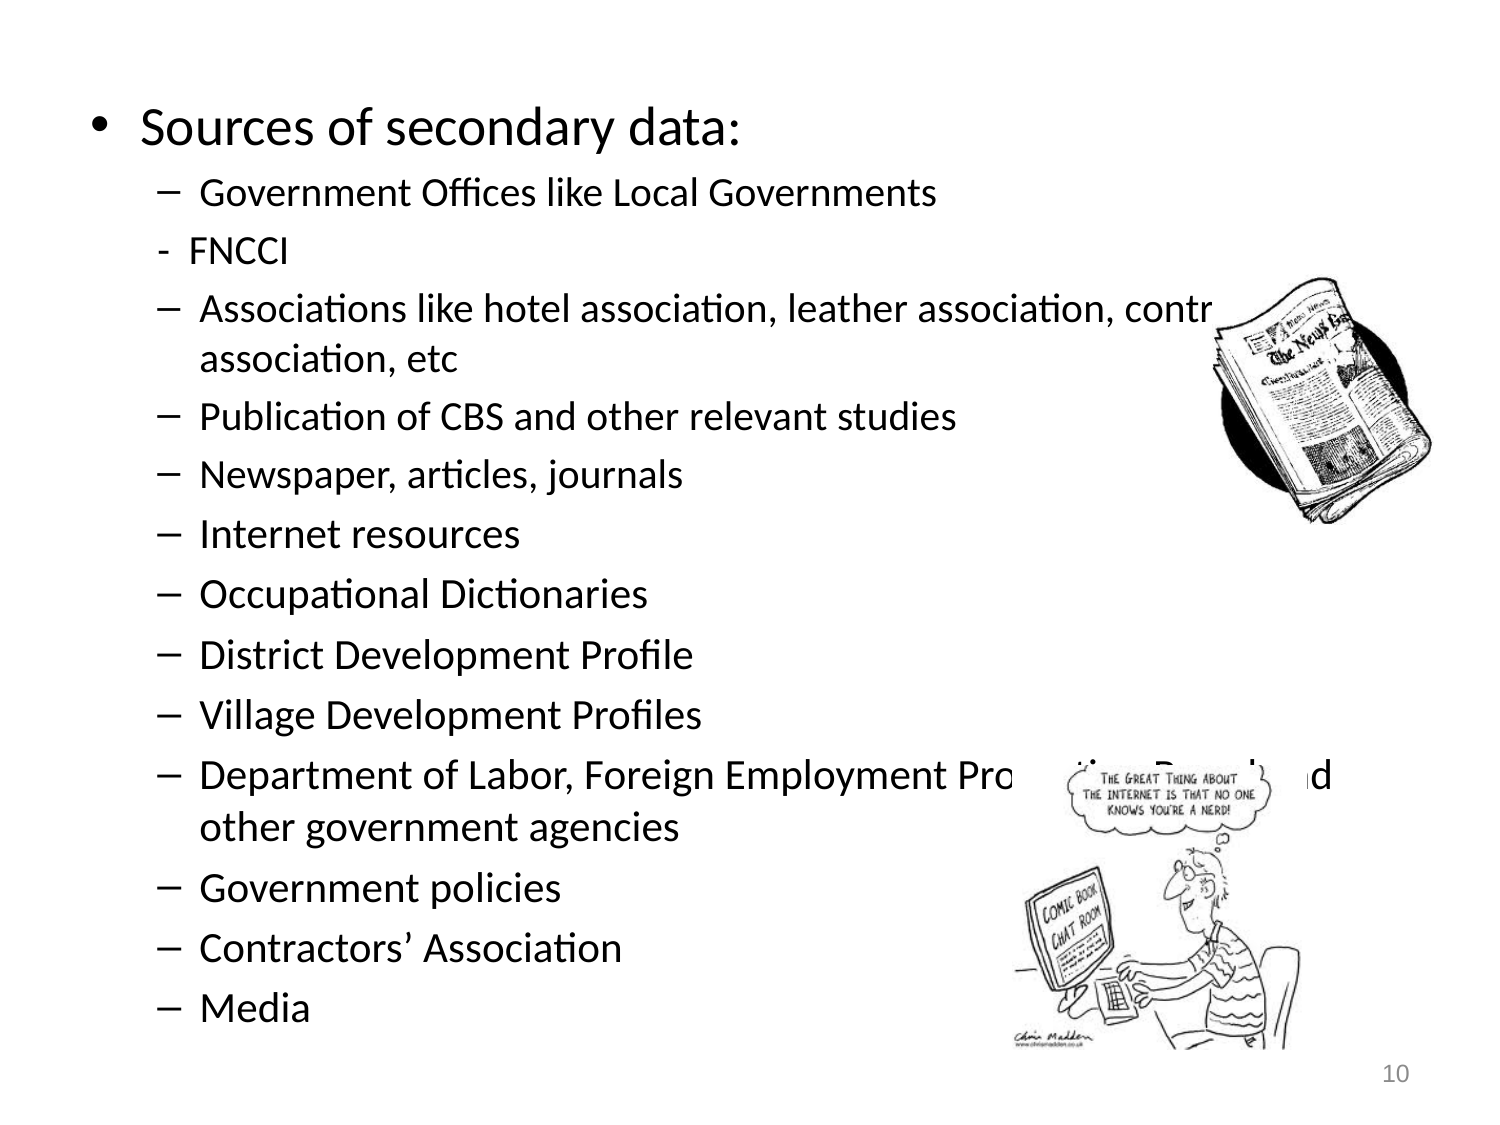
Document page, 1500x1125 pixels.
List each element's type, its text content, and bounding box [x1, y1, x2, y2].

slide_number 10 [1074, 1042, 1425, 1103]
list Sources of secondary data: Government Offices like Local Governments - FNCCI Associations like hotel association, leather association, contractor association, etc Publication of CBS and other relevant studies Newspaper, articles, journals Internet resources Occupational Dictionaries District Development Profile Village Development Profiles Department of Labor, Foreign Employment Promotion Board and other government agencies Government policies Contractors’ Association Media [75, 82, 1425, 1050]
picture [1012, 765, 1307, 1051]
picture [1212, 274, 1434, 526]
